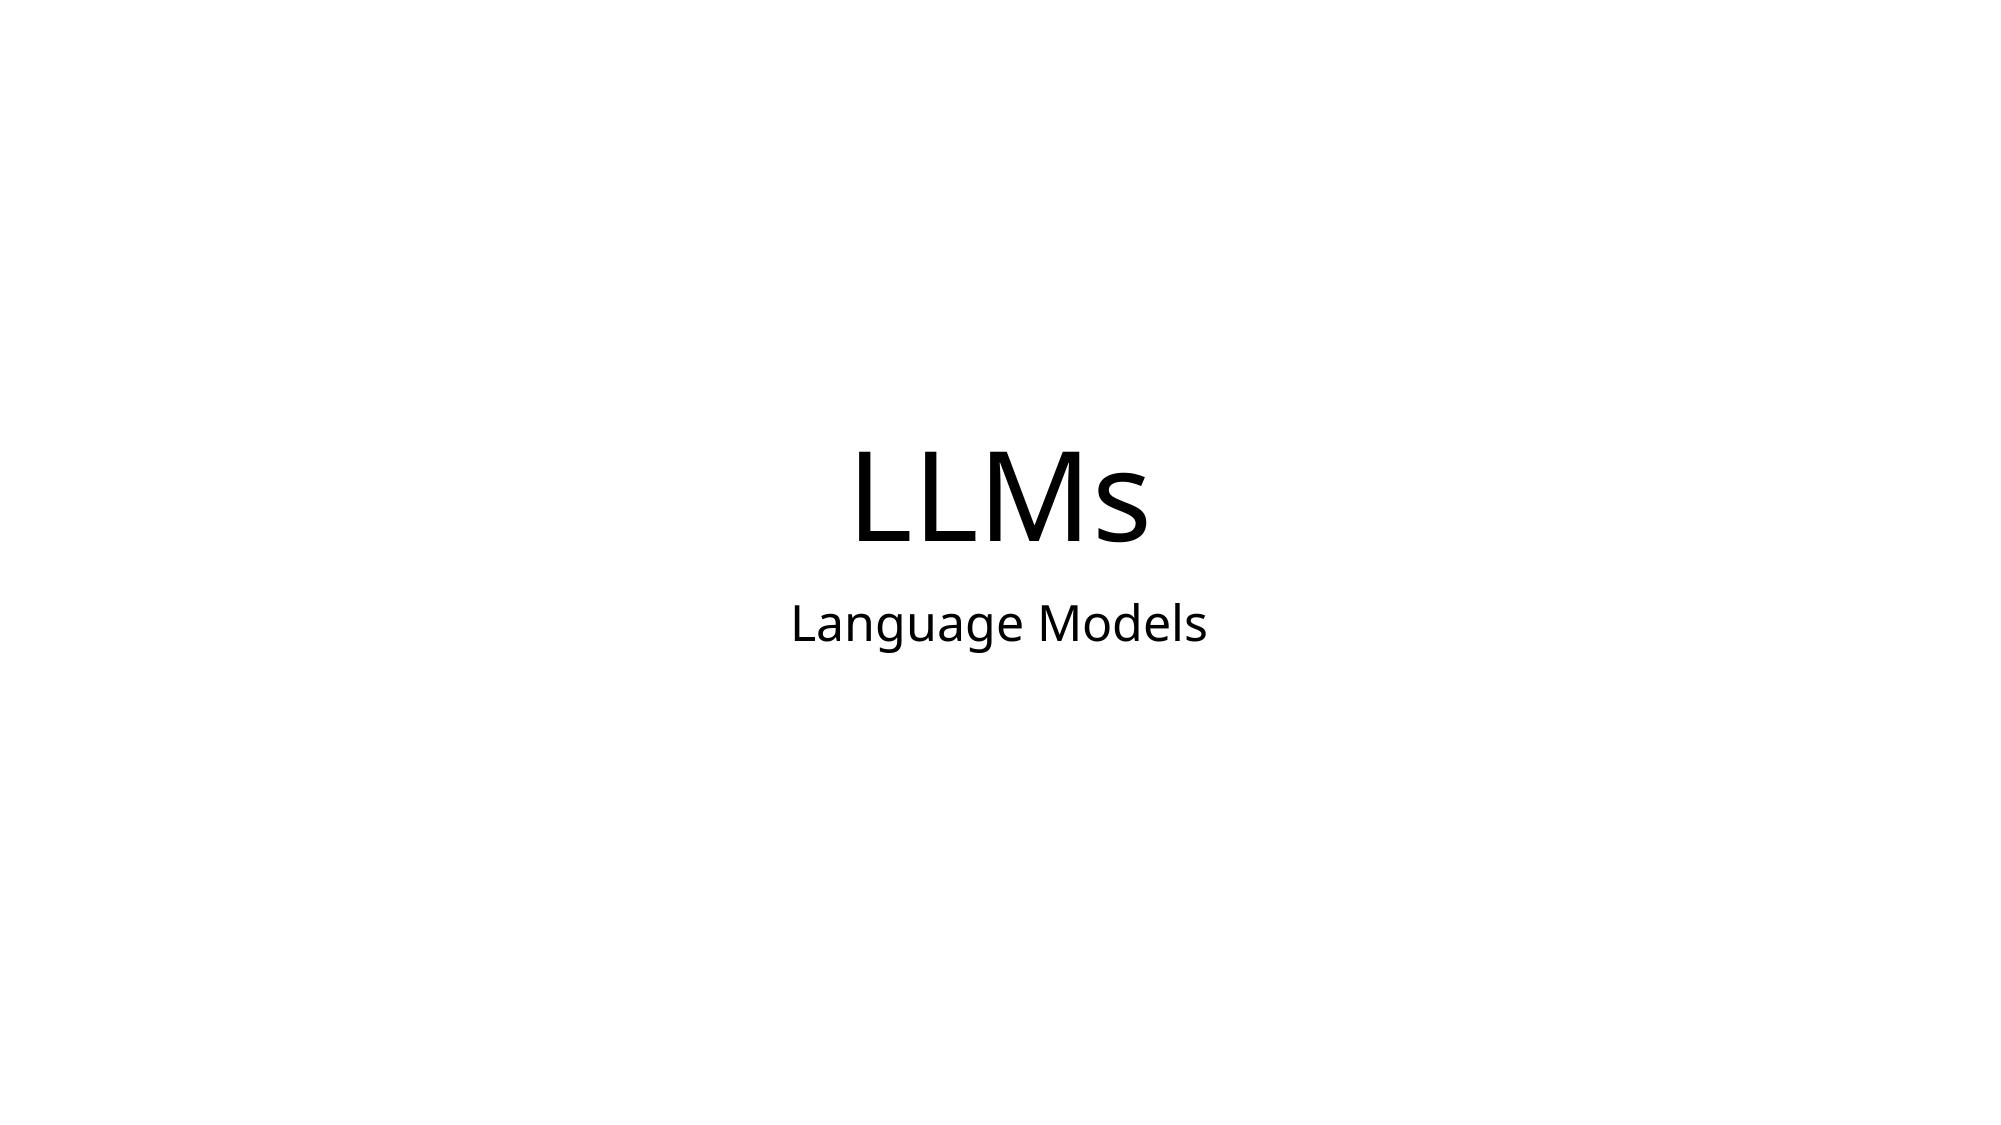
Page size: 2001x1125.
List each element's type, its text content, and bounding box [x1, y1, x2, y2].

title LLMs [249, 184, 1750, 576]
subtitle Language Models [249, 590, 1750, 863]
